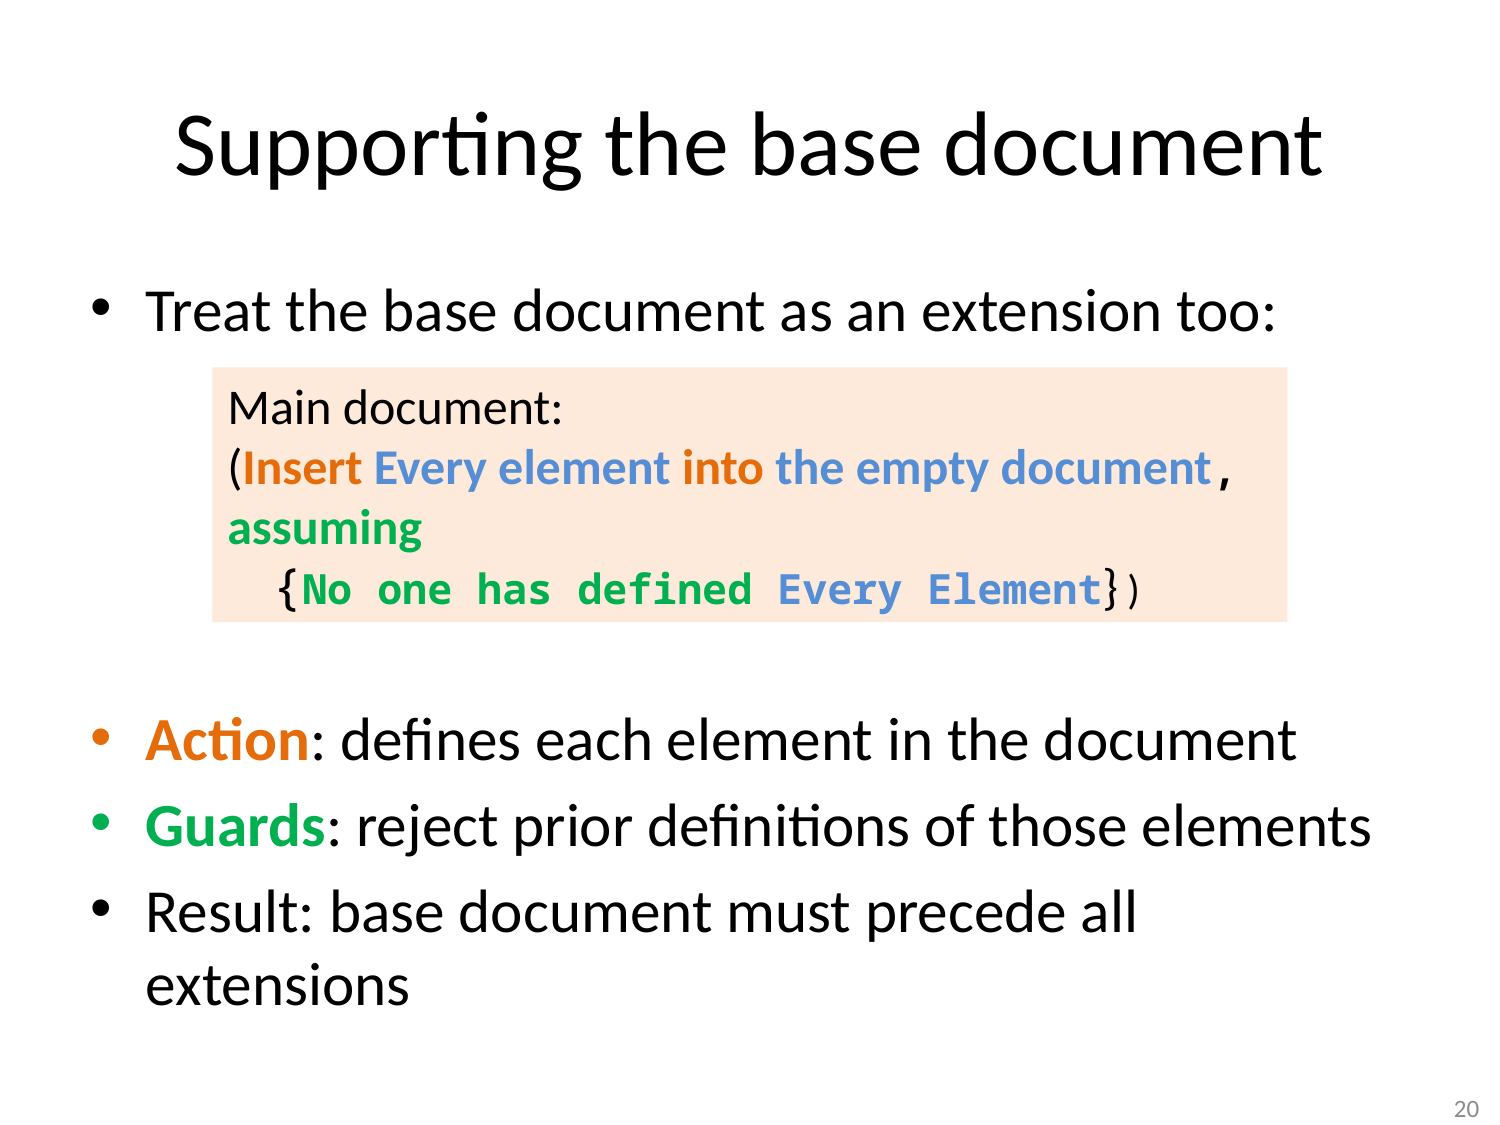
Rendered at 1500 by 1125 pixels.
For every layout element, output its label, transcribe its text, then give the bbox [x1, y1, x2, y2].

slide_number 20 [1144, 1077, 1495, 1125]
text_box Main document: (Insert Every element into the empty document, assuming {No one has defined Every Element} ) [212, 367, 1288, 623]
list Treat the base document as an extension too: Action: defines each element in the document Guards: reject prior definitions of those elements Result: base document must precede all extensions [75, 262, 1425, 1088]
title Supporting the base document [75, 45, 1425, 233]
